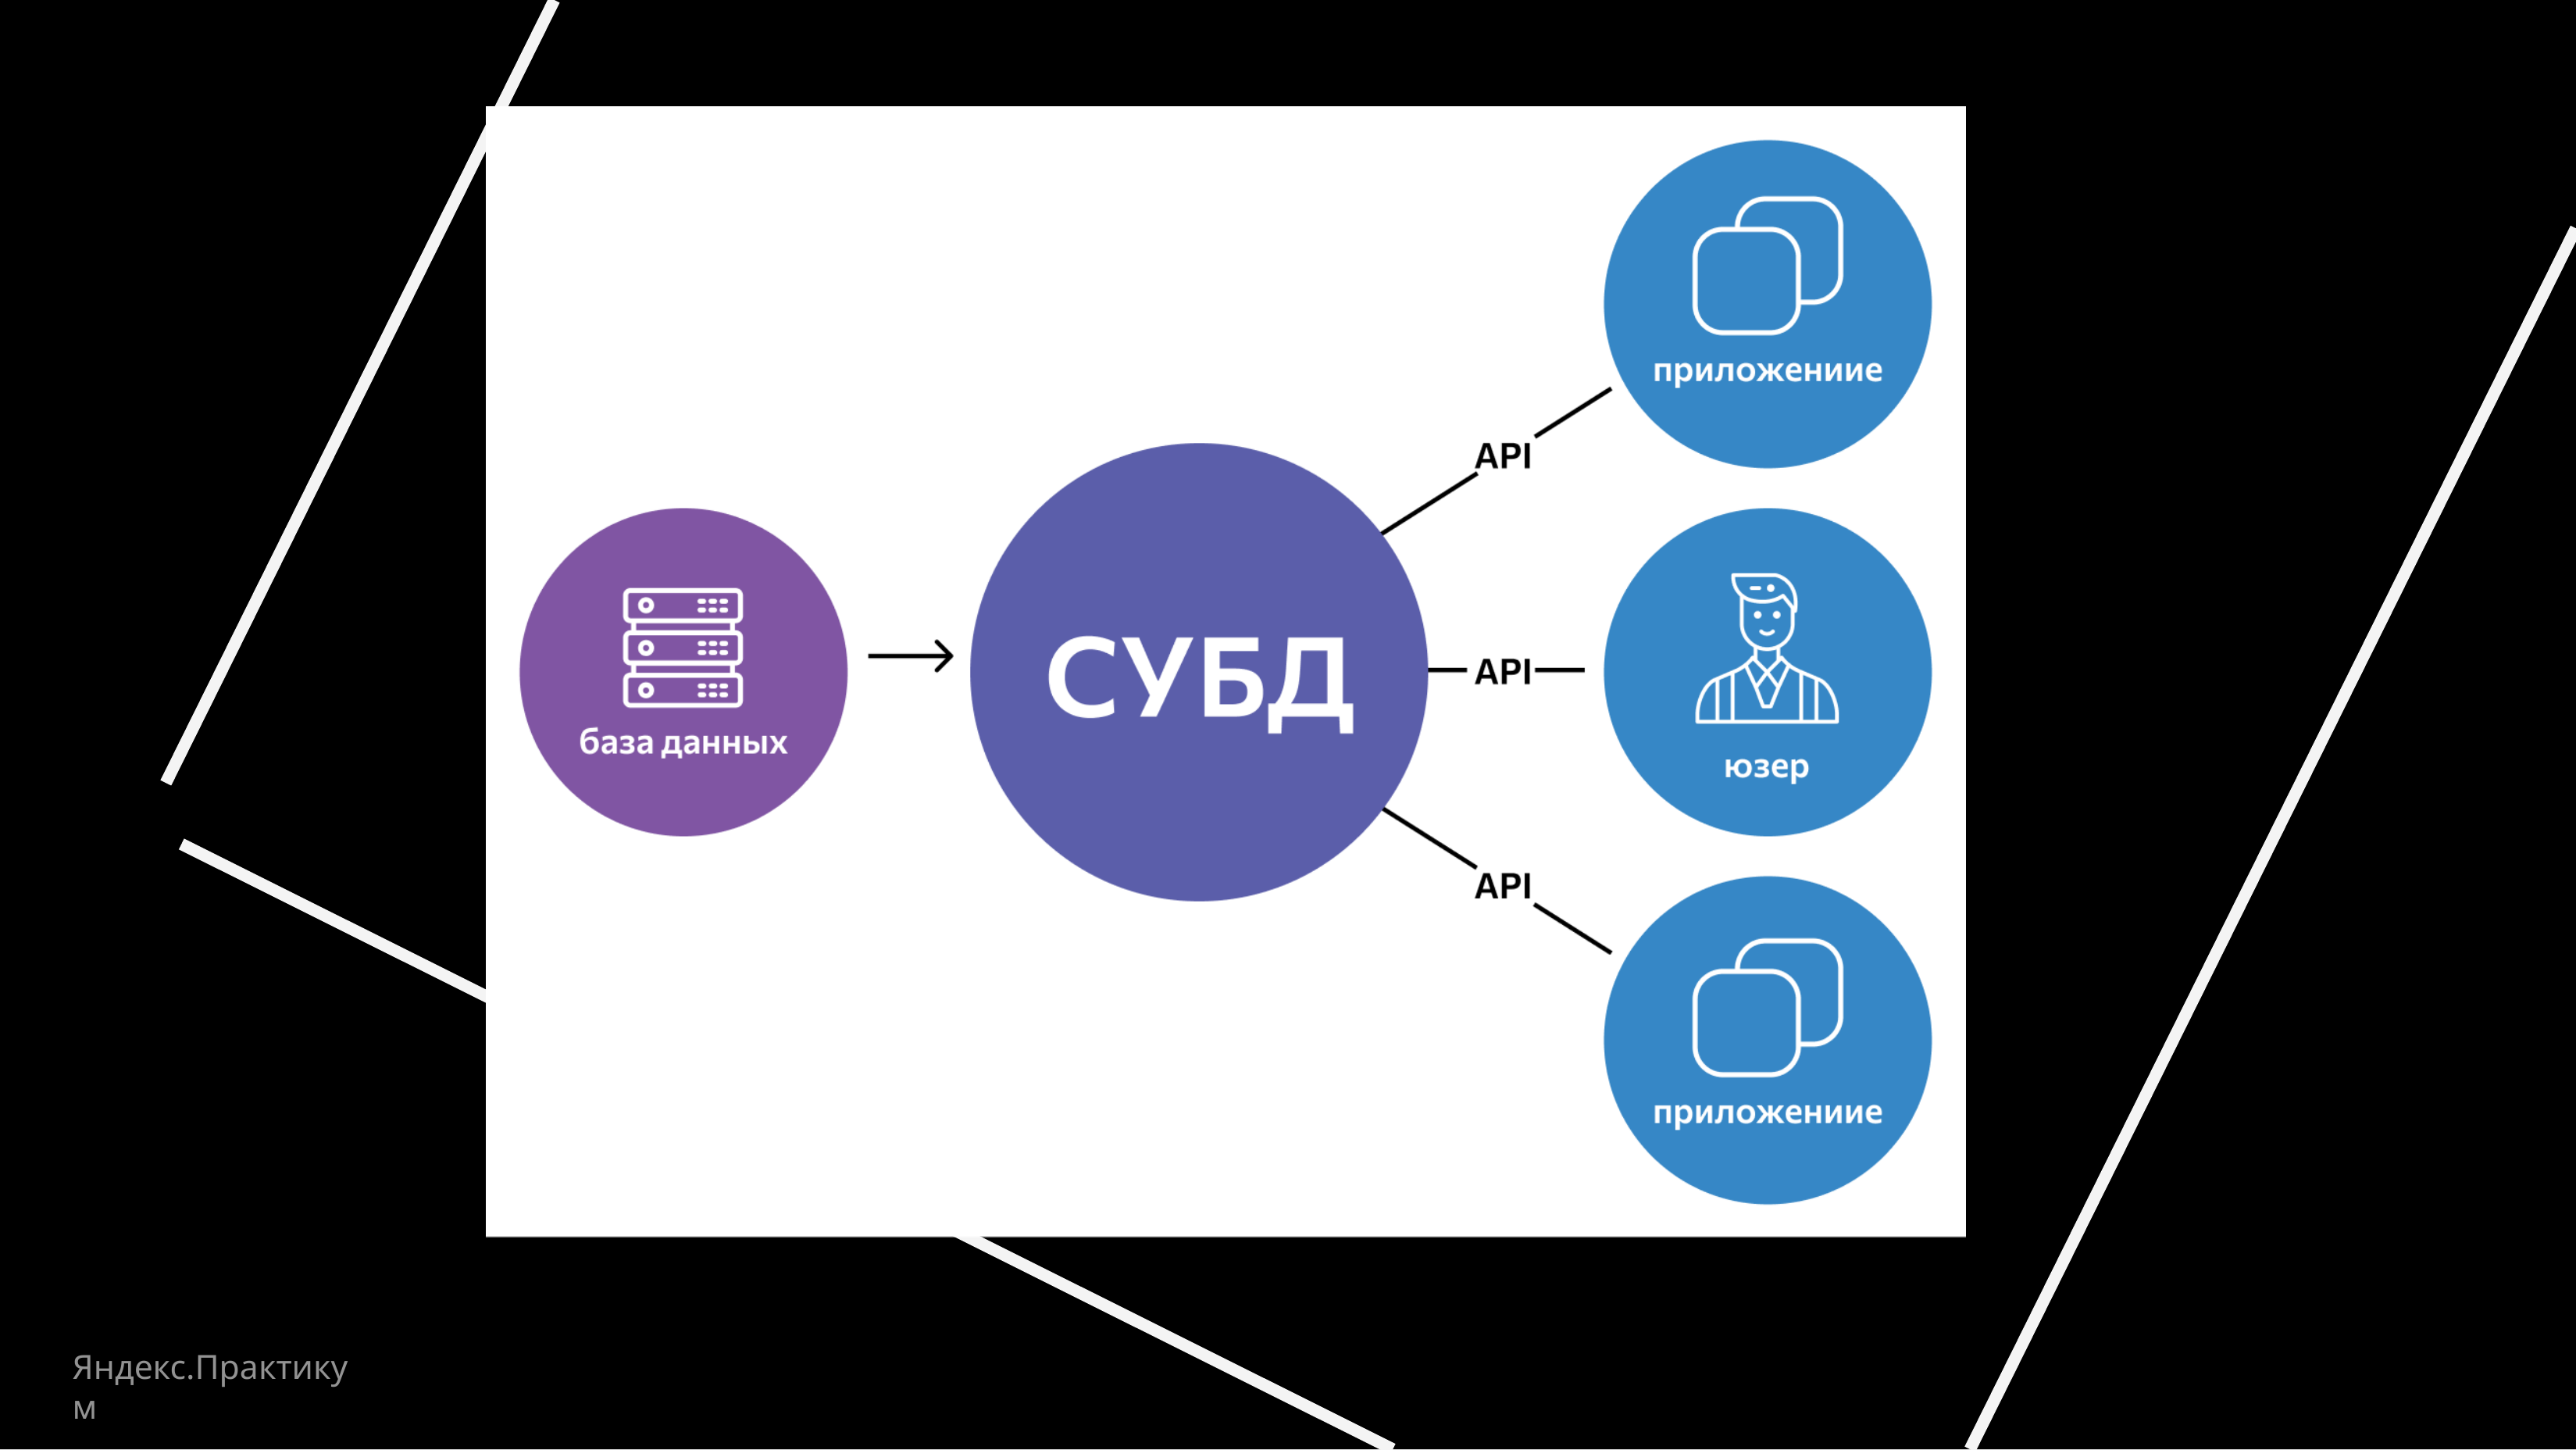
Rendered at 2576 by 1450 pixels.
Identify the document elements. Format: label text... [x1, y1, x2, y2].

text_box Яндекс.Практикум [70, 1346, 365, 1426]
picture [485, 105, 1967, 1238]
